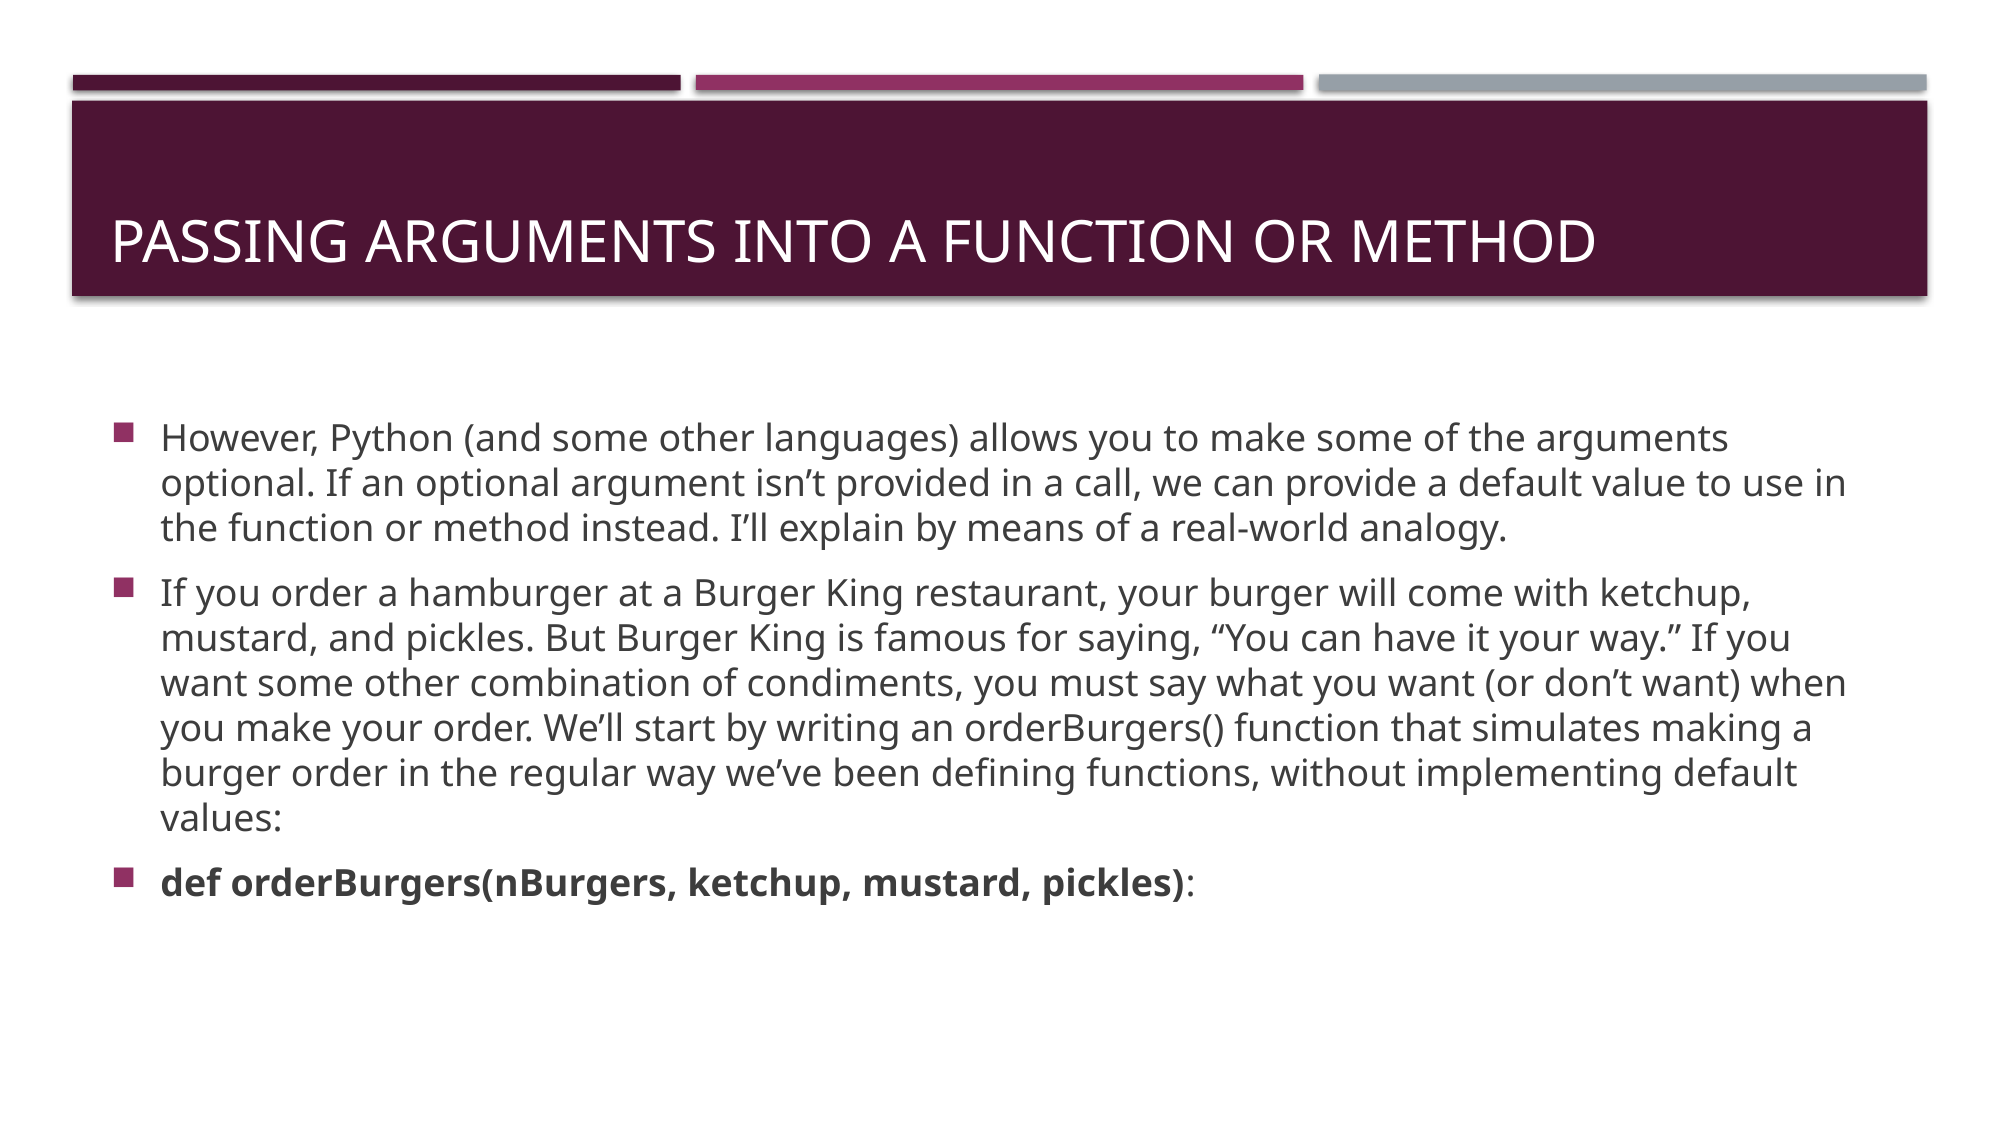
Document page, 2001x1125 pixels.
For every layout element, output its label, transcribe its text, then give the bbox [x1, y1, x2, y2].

title Passing Arguments into a Function or Method [95, 115, 1905, 282]
list However, Python (and some other languages) allows you to make some of the arguments optional. If an optional argument isn’t provided in a call, we can provide a default value to use in the function or method instead. I’ll explain by means of a real-world analogy. If you order a hamburger at a Burger King restaurant, your burger will come with ketchup, mustard, and pickles. But Burger King is famous for saying, “You can have it your way.” If you want some other combination of condiments, you must say what you want (or don’t want) when you make your order. We’ll start by writing an orderBurgers() function that simulates making a burger order in the regular way we’ve been defining functions, without implementing default values: def orderBurgers(nBurgers, ketchup, mustard, pickles): [95, 357, 1905, 962]
